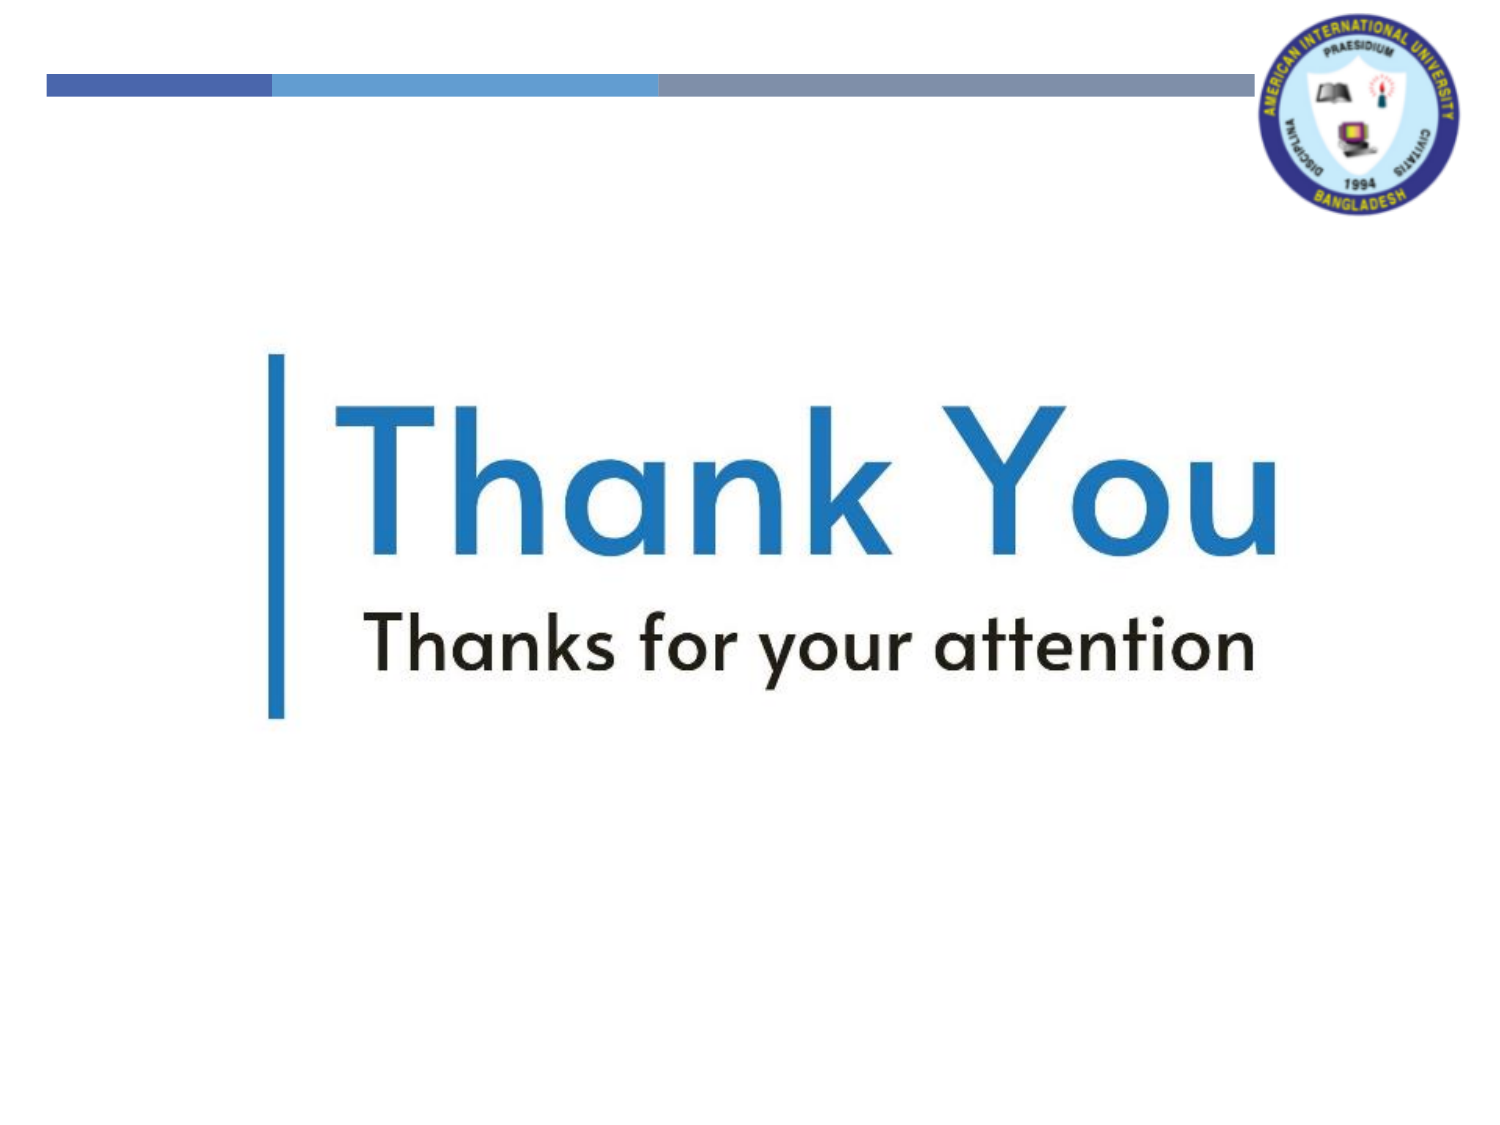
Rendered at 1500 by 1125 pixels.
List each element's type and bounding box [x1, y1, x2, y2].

picture [0, 305, 1500, 824]
picture [1254, 9, 1465, 221]
